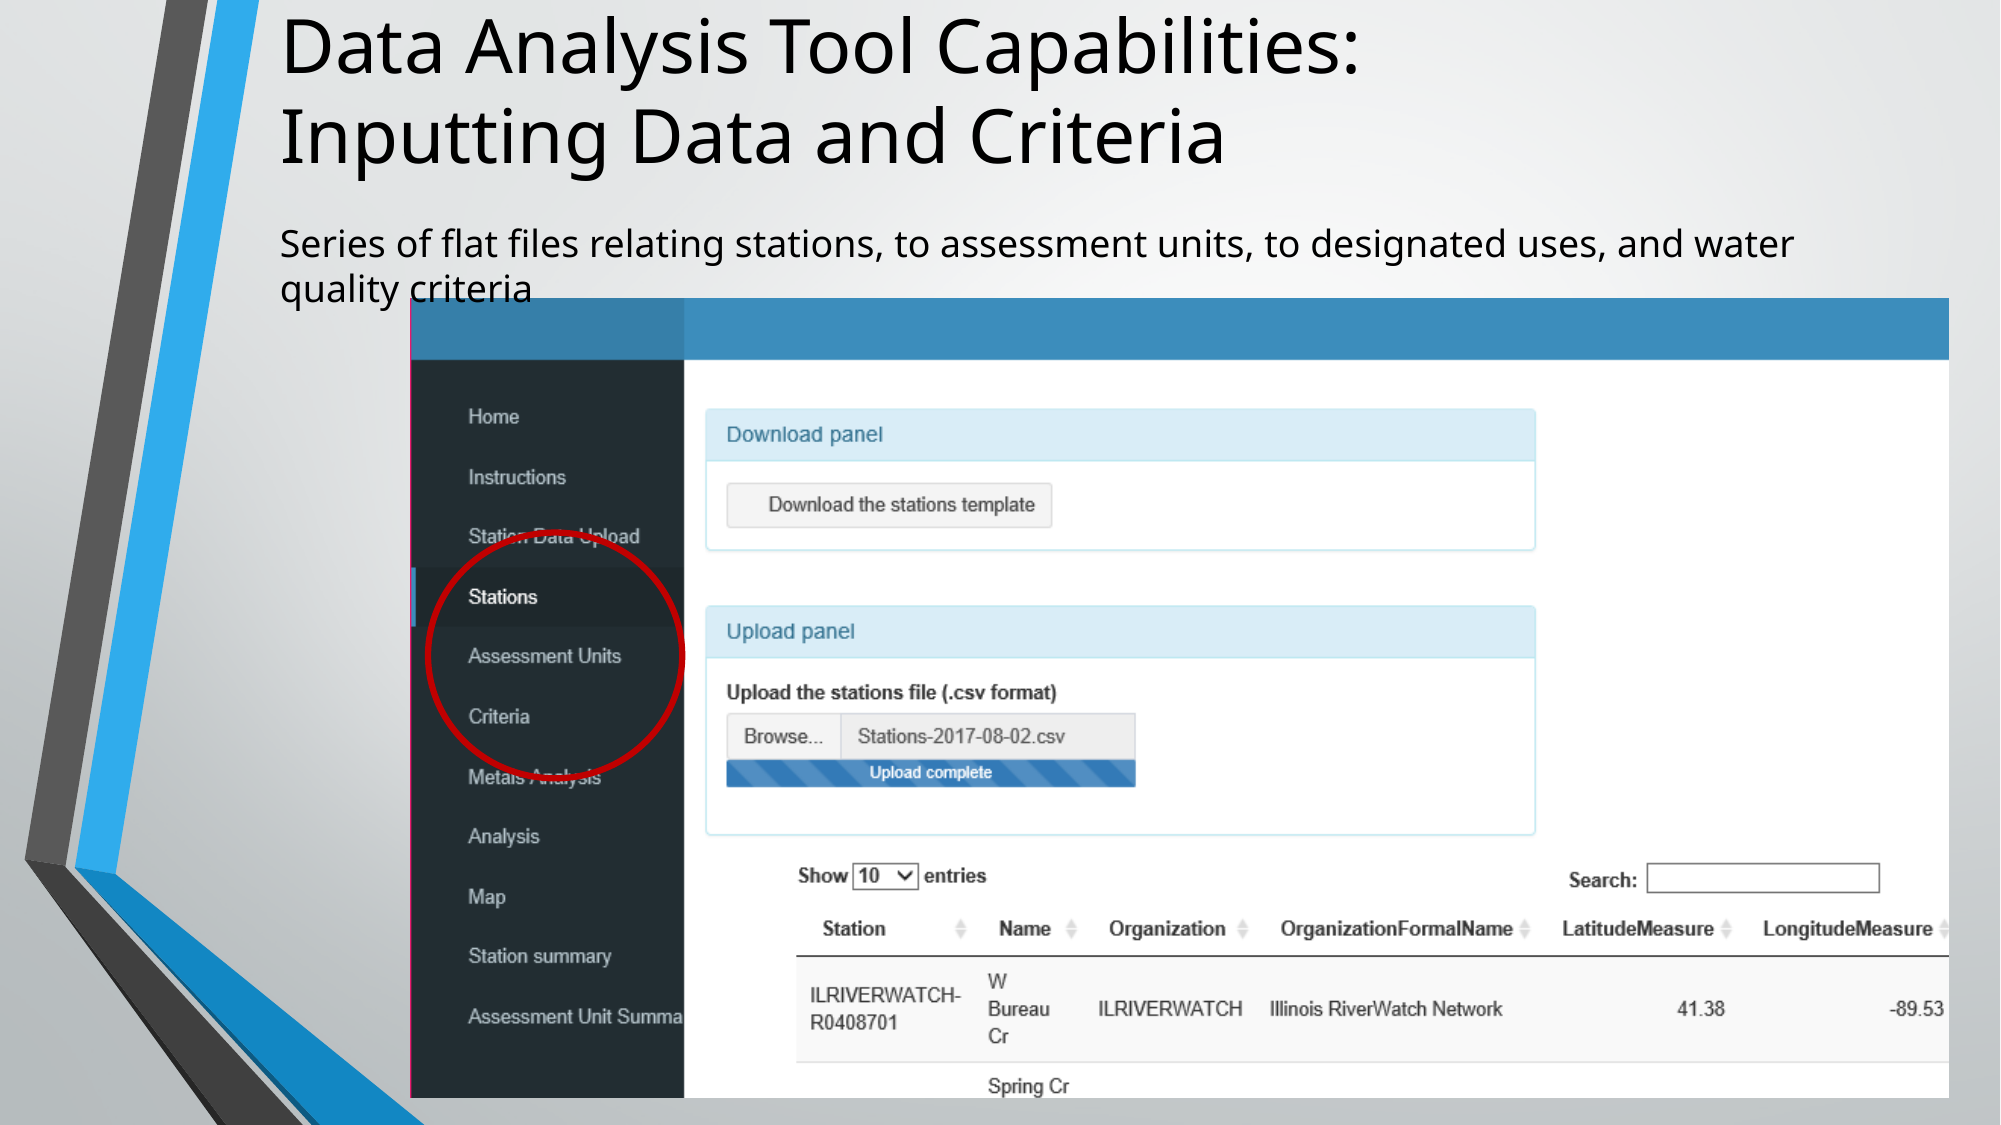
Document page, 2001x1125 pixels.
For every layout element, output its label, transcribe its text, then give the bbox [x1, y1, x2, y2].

picture [406, 297, 1950, 1098]
text_box Series of flat files relating stations, to assessment units, to designated uses, and water quality criteria [265, 212, 1877, 363]
title Data Analysis Tool Capabilities: Inputting Data and Criteria [265, 0, 1909, 178]
